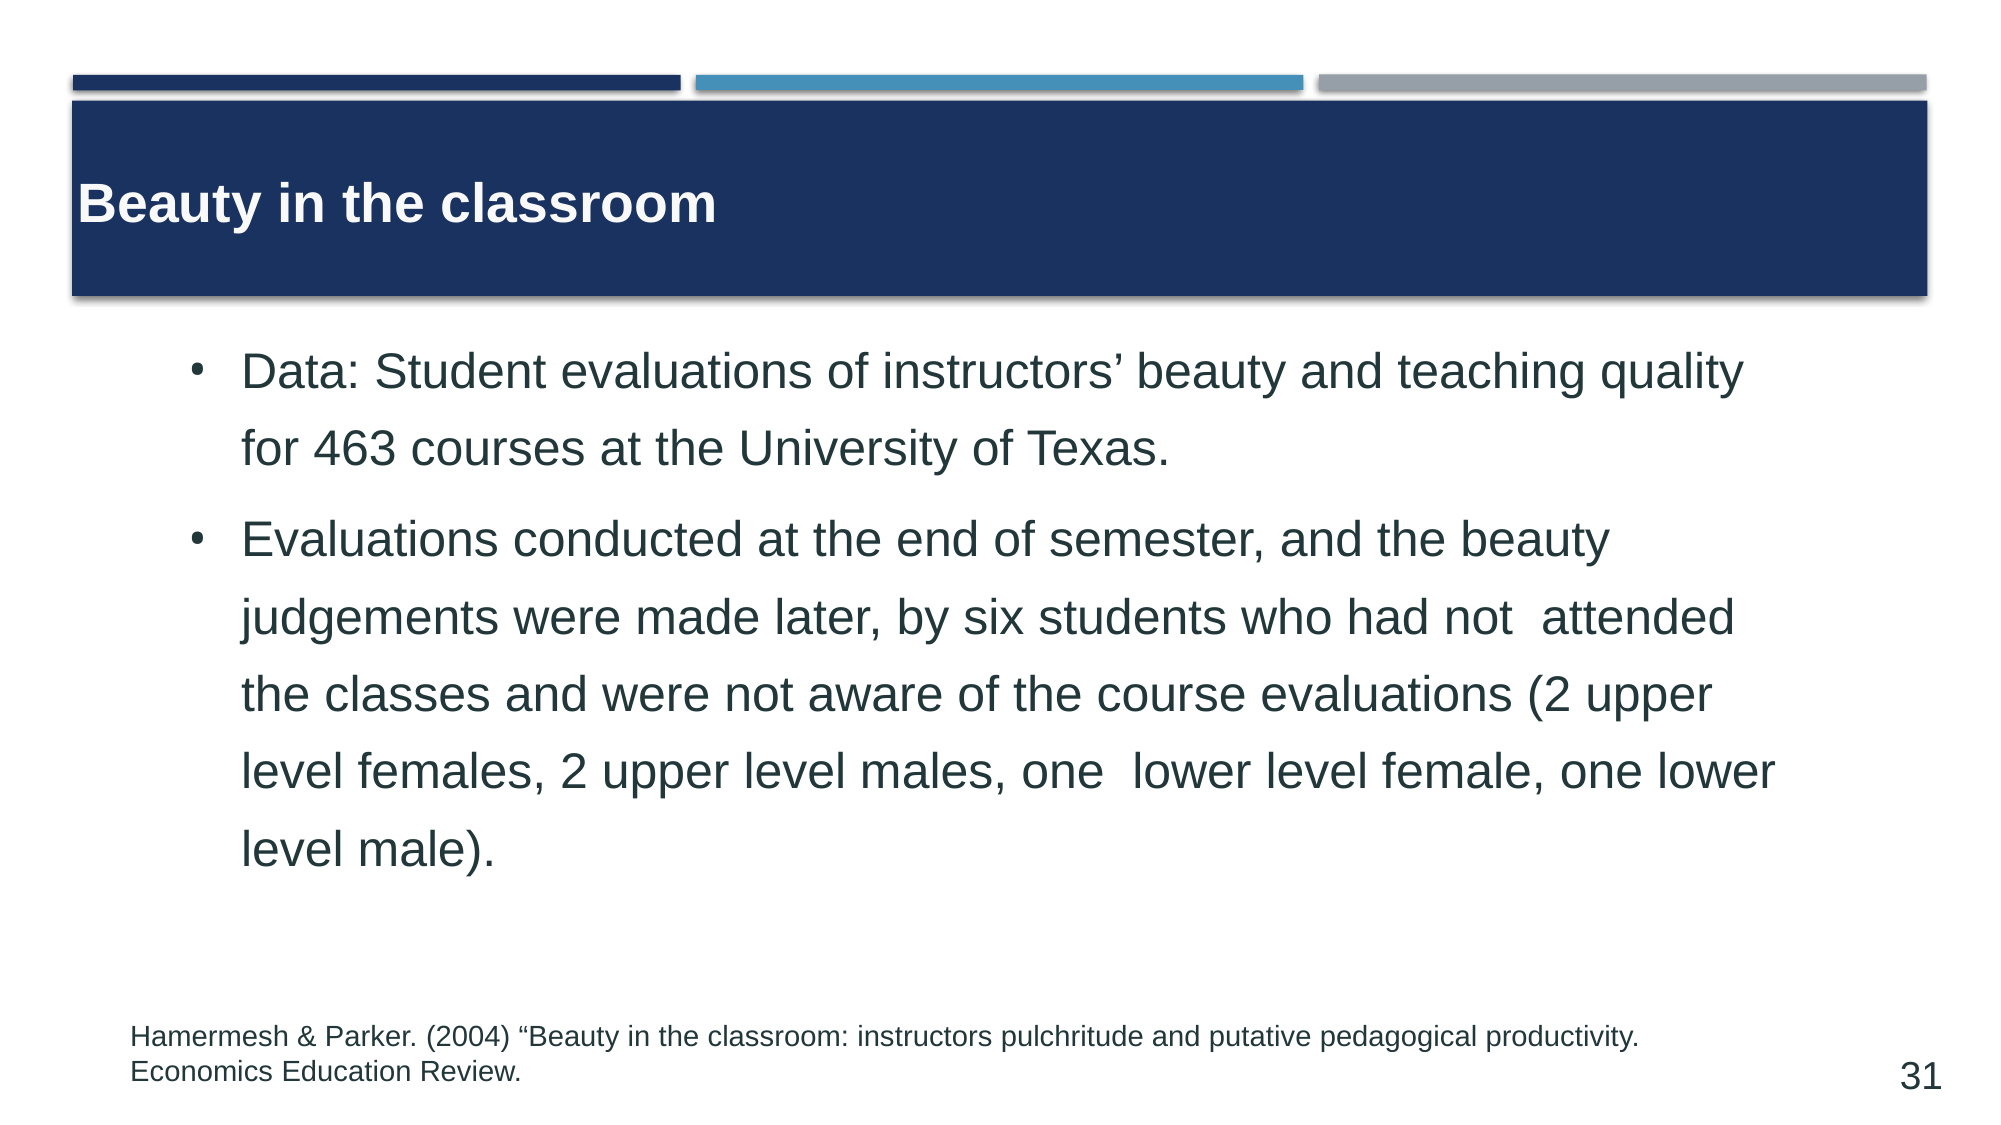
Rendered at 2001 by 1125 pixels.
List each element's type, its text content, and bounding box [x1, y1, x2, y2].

text_box Data: Student evaluations of instructors’ beauty and teaching quality for 463 courses at the University of Texas. Evaluations conducted at the end of semester, and the beauty judgements were made later, by six students who had not attended the classes and were not aware of the course evaluations (2 upper level females, 2 upper level males, one lower level female, one lower level male). [182, 320, 1818, 790]
title Beauty in the classroom [71, 166, 1984, 232]
slide_number 31 [1869, 1045, 1962, 1086]
text_box Hamermesh & Parker. (2004) “Beauty in the classroom: instructors pulchritude and putative pedagogical productivity. Economics Education Review. [124, 1017, 1780, 1114]
